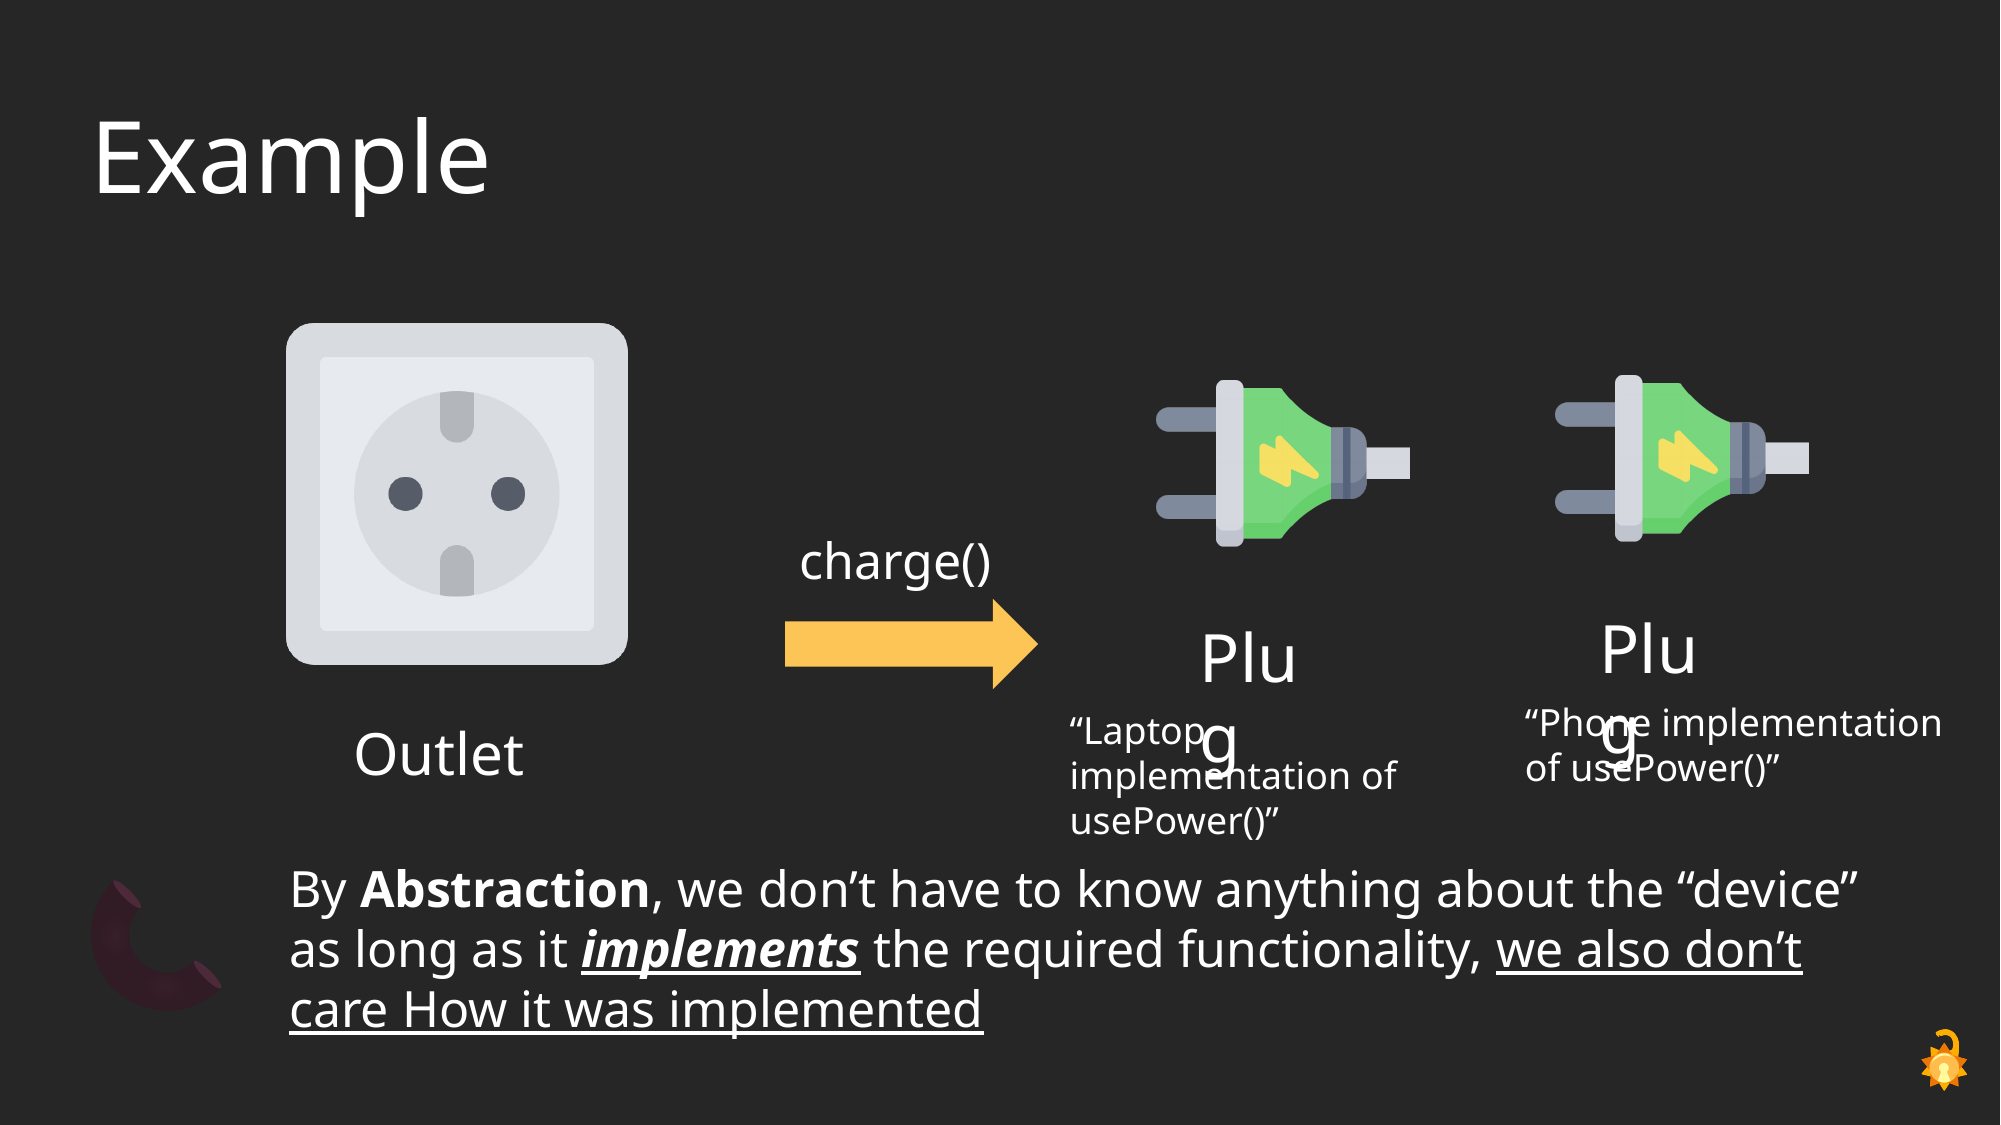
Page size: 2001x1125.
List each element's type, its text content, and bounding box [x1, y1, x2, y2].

title Example [90, 93, 1910, 312]
picture [274, 311, 639, 676]
picture [1555, 331, 1809, 585]
picture [1155, 336, 1410, 590]
text_box Plug [1184, 608, 1354, 699]
text_box By Abstraction, we don’t have to know anything about the “device” as long as it implements the required functionality, we also don’t care How it was implemented [274, 849, 1930, 1045]
text_box [785, 598, 1039, 690]
text_box Outlet [338, 709, 574, 795]
text_box “Laptop implementation of usePower()” [1054, 699, 1511, 850]
picture [1921, 1029, 1967, 1091]
text_box “Phone implementation of usePower()” [1510, 691, 1966, 797]
text_box Plug [1584, 599, 1754, 691]
text_box charge() [785, 522, 1039, 598]
